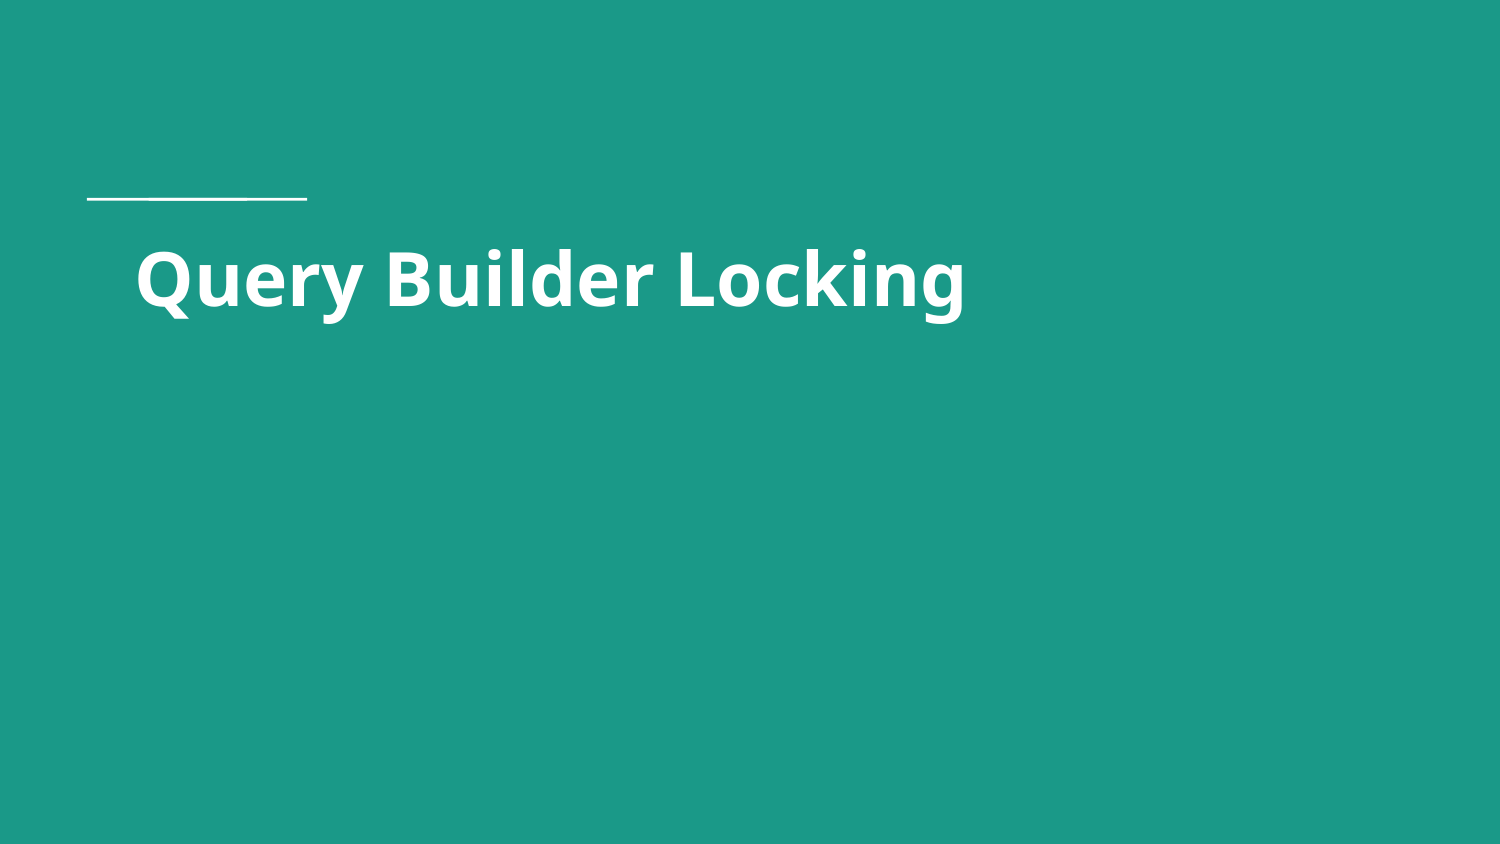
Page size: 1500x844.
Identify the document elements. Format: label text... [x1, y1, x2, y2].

title Query Builder Locking [119, 216, 1381, 466]
